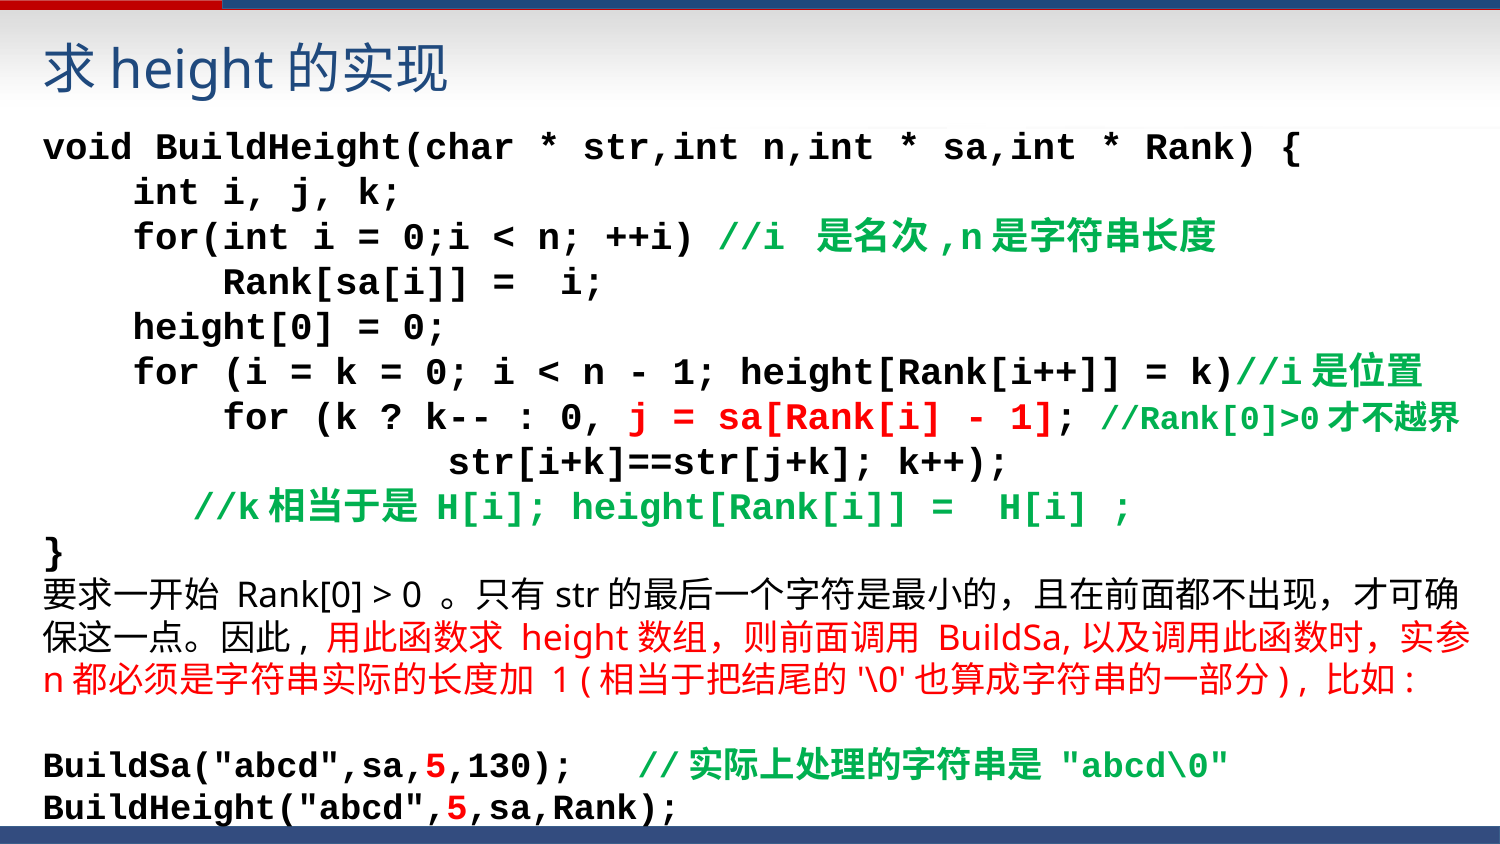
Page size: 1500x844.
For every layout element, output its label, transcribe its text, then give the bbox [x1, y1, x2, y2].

text_box 求height的实现 [27, 26, 1041, 103]
text_box void BuildHeight(char * str,int n,int * sa,int * Rank) { int i, j, k; for(int i = 0;i < n; ++i) //i 是名次,n是字符串长度 Rank[sa[i]] = i; height[0] = 0; for (i = k = 0; i < n - 1; height[Rank[i++]] = k)//i是位置 for (k ? k-- : 0, j = sa[Rank[i] - 1]; //Rank[0]>0才不越界 str[i+k]==str[j+k]; k++); //k相当于是 H[i]; height[Rank[i]] = H[i] ; } 要求一开始 Rank[0] > 0 。只有str的最后一个字符是最小的，且在前面都不出现，才可确保这一点。因此, 用此函数求 height数组，则前面调用 BuildSa,以及调用此函数时，实参n都必须是字符串实际的长度加 1 (相当于把结尾的'\0'也算成字符串的一部分) , 比如: BuildSa("abcd",sa,5,130); //实际上处理的字符串是 "abcd\0" BuildHeight("abcd",5,sa,Rank); [27, 114, 1493, 844]
picture [0, 10, 1500, 129]
